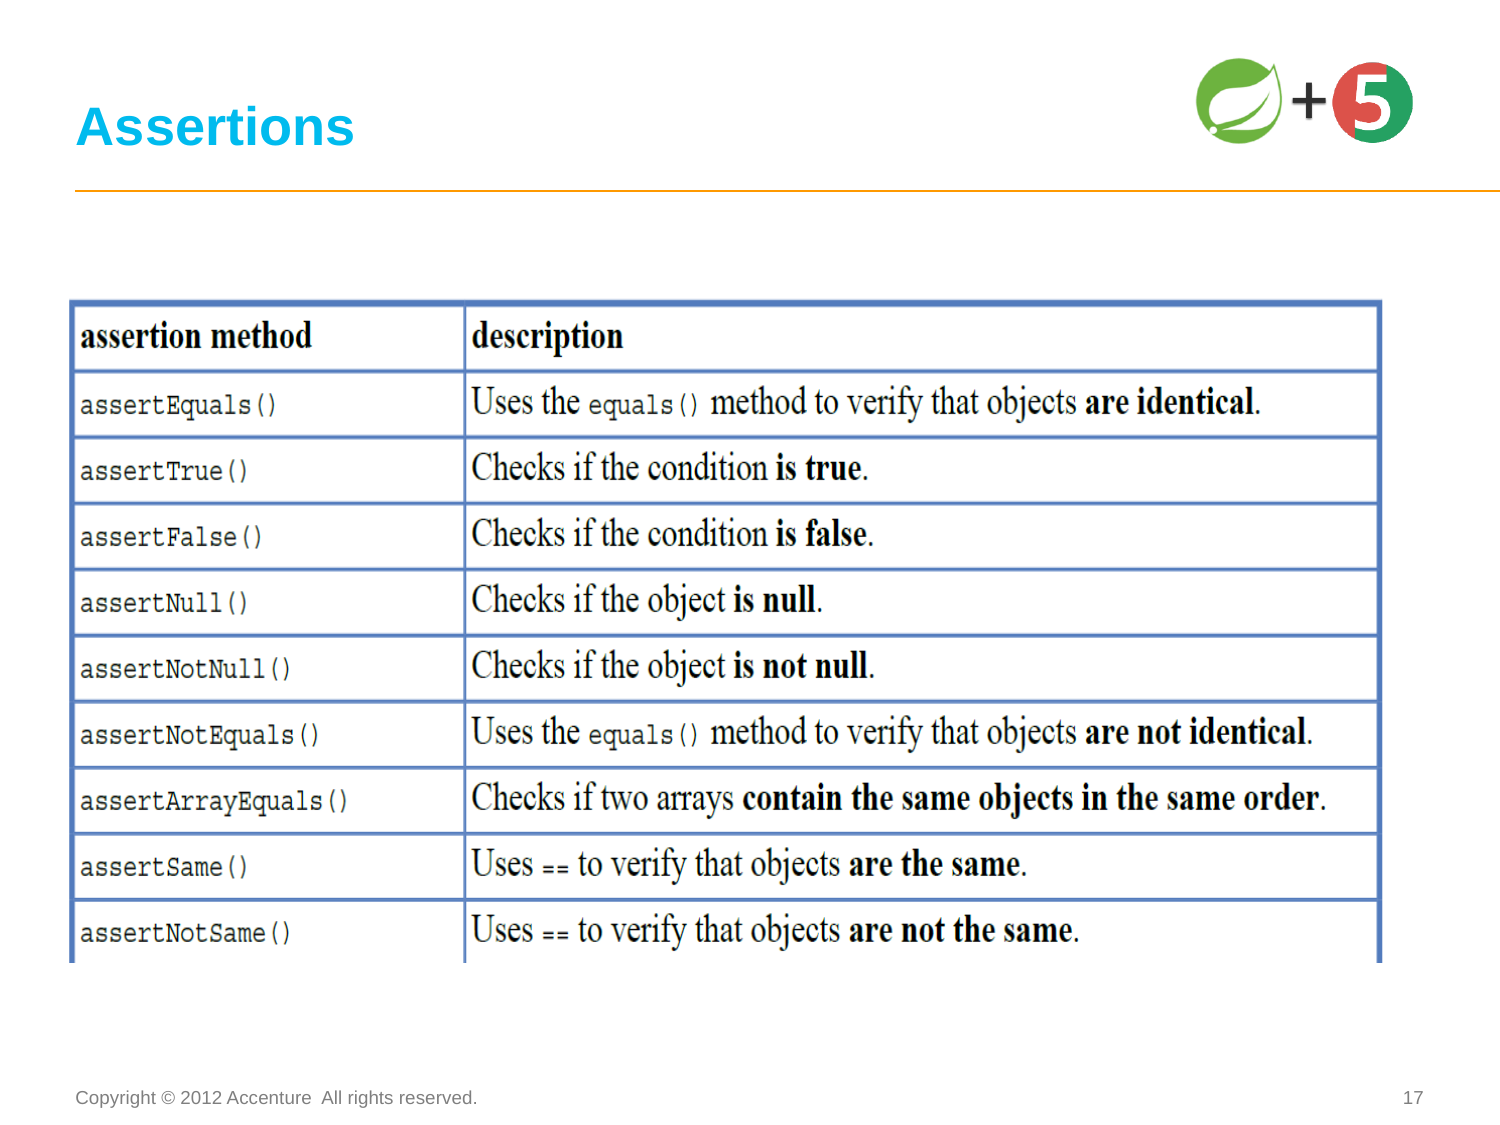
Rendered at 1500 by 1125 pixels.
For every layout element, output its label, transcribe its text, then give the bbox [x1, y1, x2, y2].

picture [37, 286, 1476, 963]
title Assertions [75, 27, 1422, 157]
